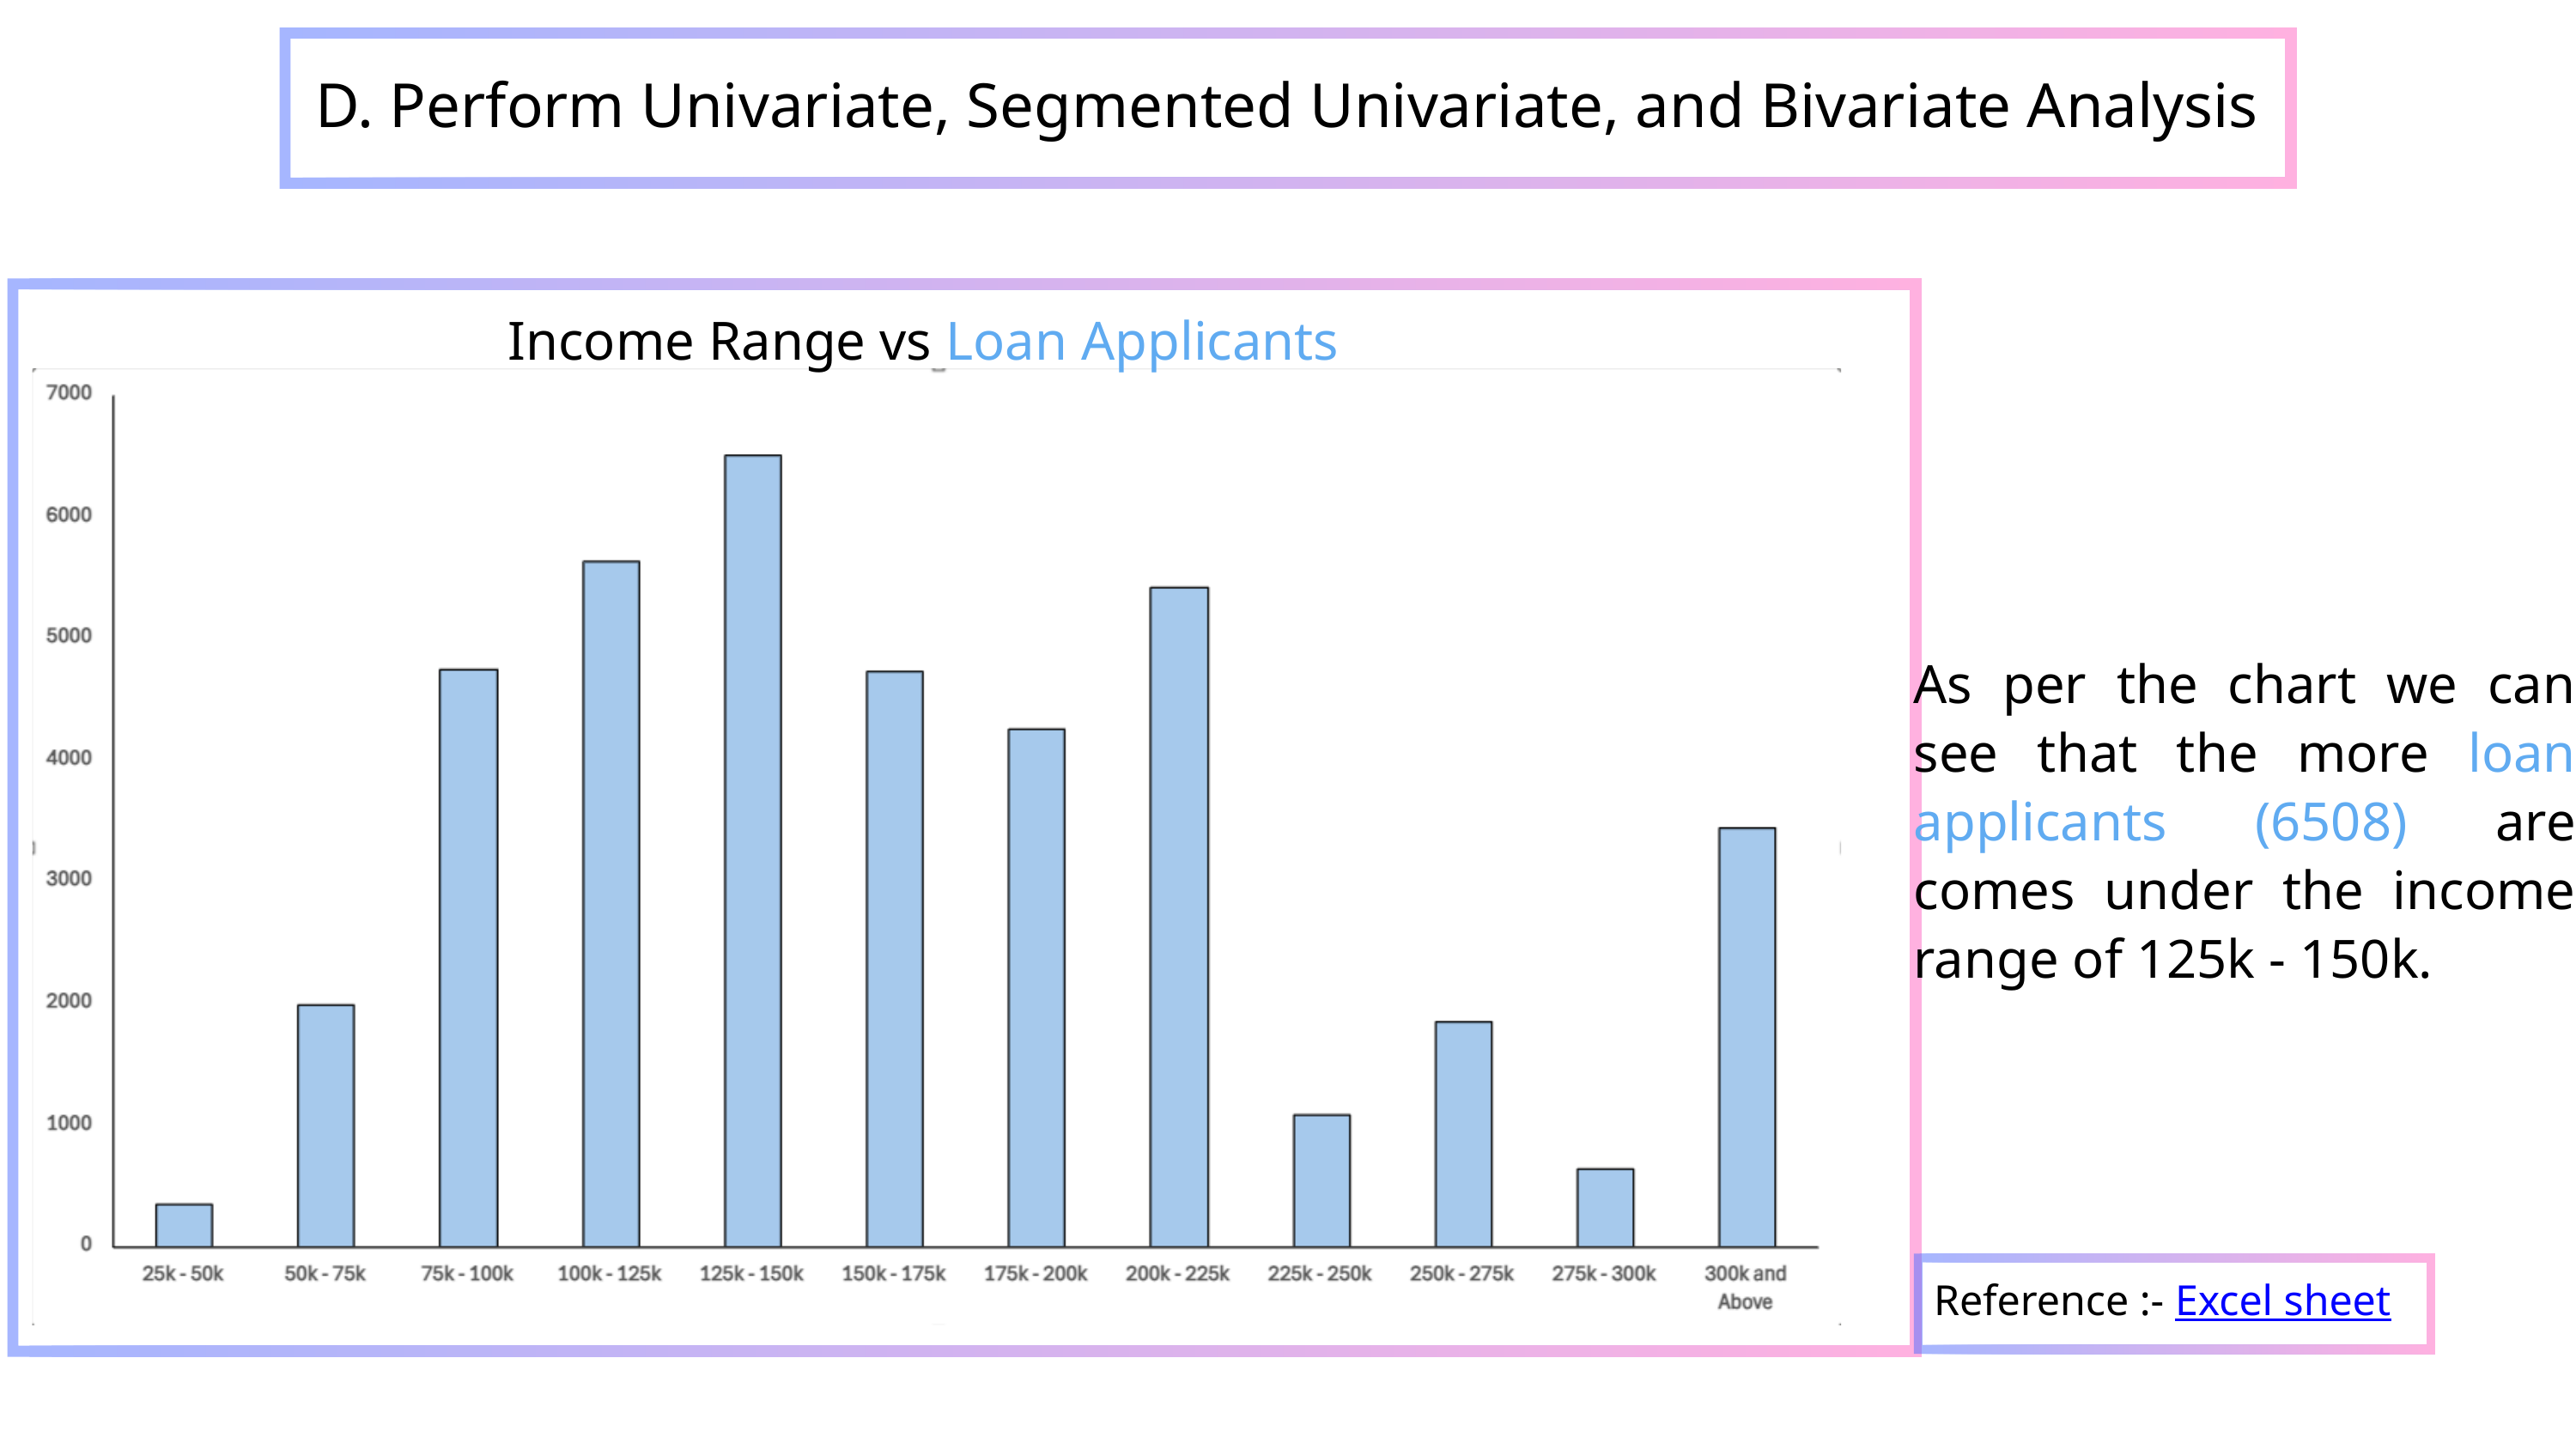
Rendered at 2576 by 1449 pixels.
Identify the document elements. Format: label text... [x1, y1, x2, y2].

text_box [1913, 1253, 2448, 1355]
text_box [279, 27, 2297, 190]
text_box As per the chart we can see that the more loan applicants (6508) are comes under the income range of 125k - 150k. [1924, 645, 2576, 989]
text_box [7, 278, 1922, 1357]
